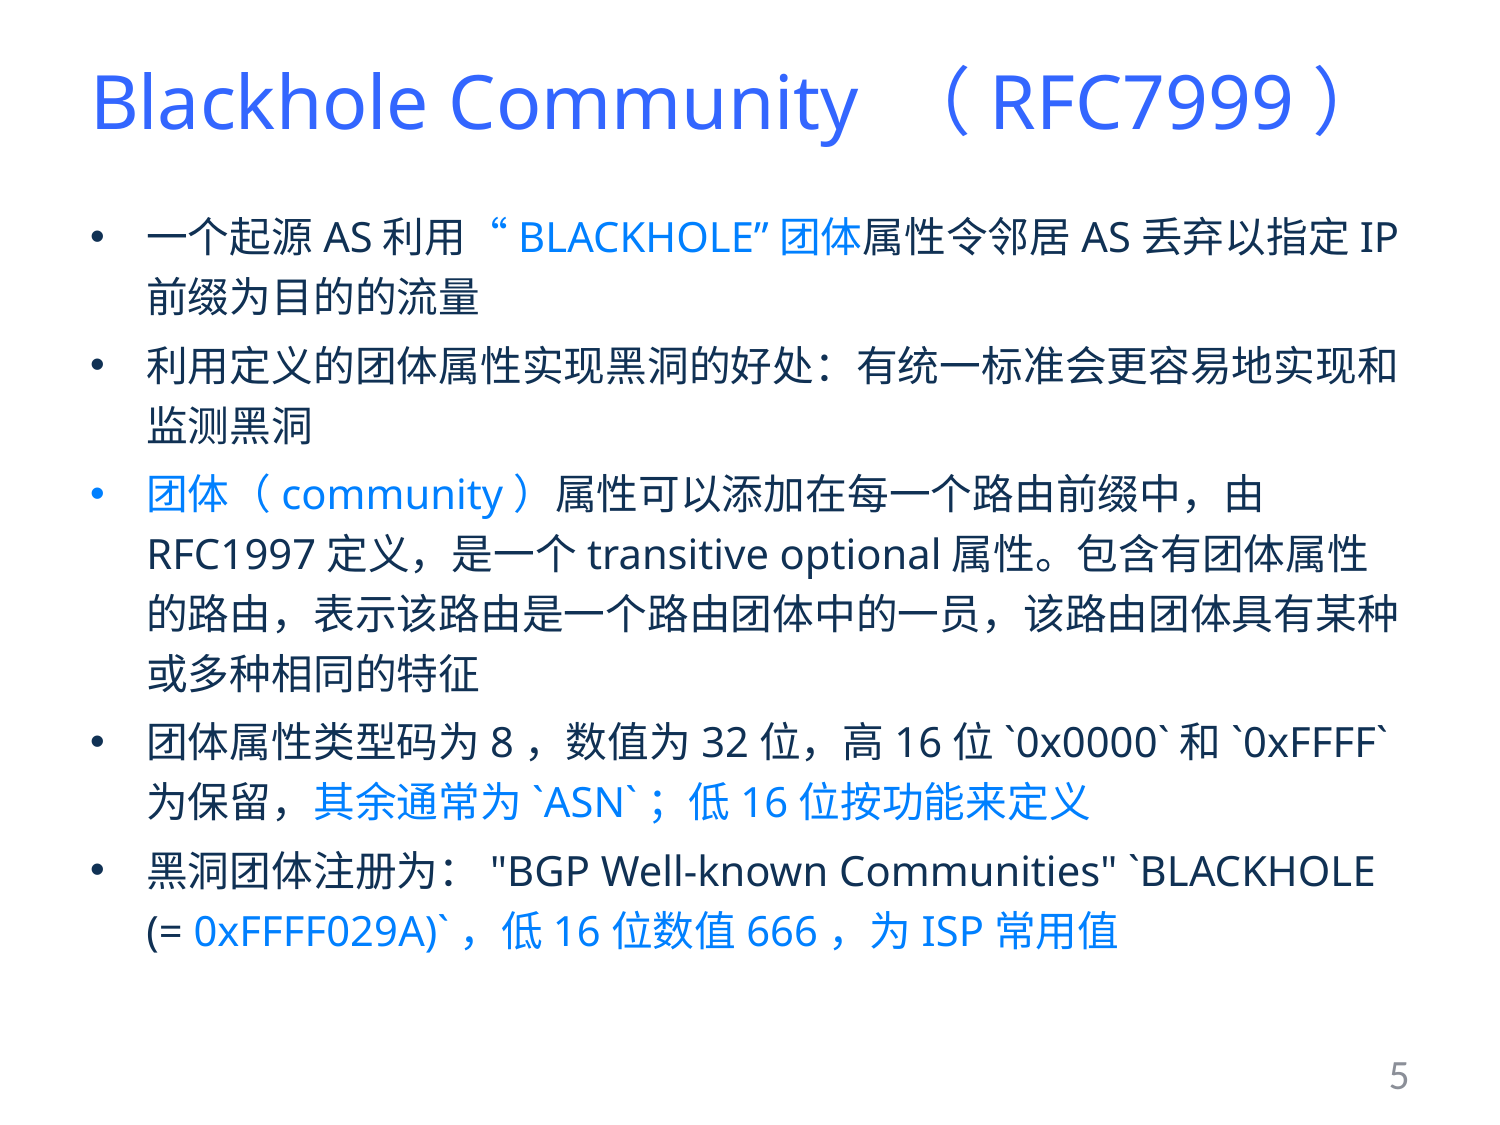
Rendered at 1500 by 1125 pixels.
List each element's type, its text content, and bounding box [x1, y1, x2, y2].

slide_number 5 [1074, 1042, 1425, 1103]
title Blackhole Community （RFC7999） [75, 6, 1425, 193]
list 一个起源AS利用“BLACKHOLE”团体属性令邻居AS丢弃以指定IP前缀为目的的流量 利用定义的团体属性实现黑洞的好处：有统一标准会更容易地实现和监测黑洞 团体（community）属性可以添加在每一个路由前缀中，由RFC1997定义，是一个transitive optional属性。包含有团体属性的路由，表示该路由是一个路由团体中的一员，该路由团体具有某种或多种相同的特征 团体属性类型码为8，数值为32位，高16位`0x0000`和`0xFFFF`为保留，其余通常为`ASN`；低16位按功能来定义 黑洞团体注册为："BGP Well-known Communities" `BLACKHOLE (= 0xFFFF029A)`，低16位数值666，为ISP常用值 [75, 193, 1425, 1080]
